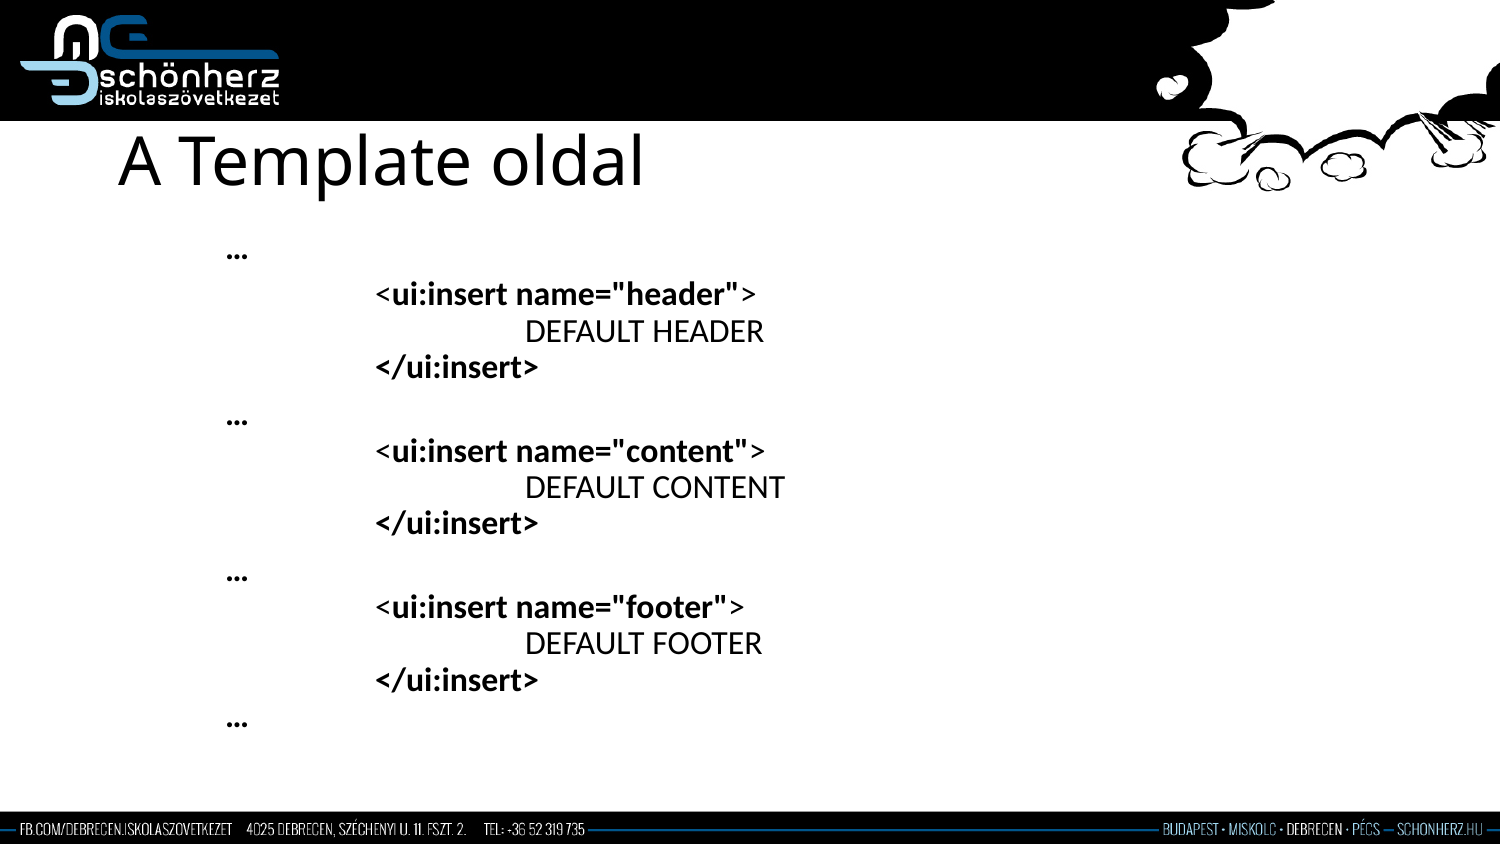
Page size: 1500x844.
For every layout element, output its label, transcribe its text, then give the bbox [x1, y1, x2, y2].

list … <ui:insert name="header"> DEFAULT HEADER </ui:insert> … <ui:insert name="content"> DEFAULT CONTENT </ui:insert> … <ui:insert name="footer"> DEFAULT FOOTER </ui:insert> … [142, 124, 1358, 754]
title A Template oldal [103, 44, 1397, 208]
picture [0, 0, 1500, 844]
